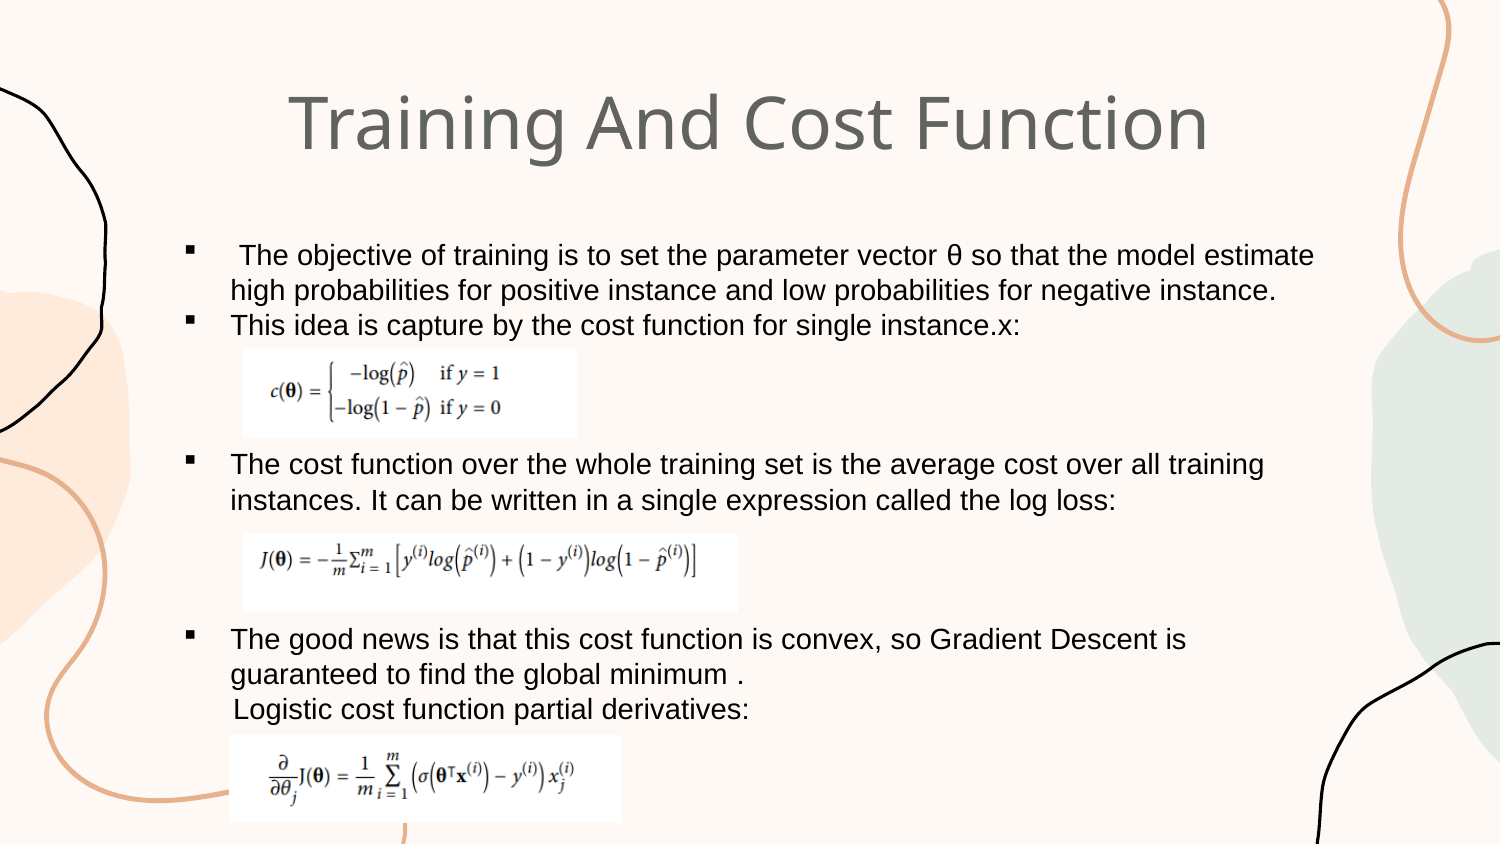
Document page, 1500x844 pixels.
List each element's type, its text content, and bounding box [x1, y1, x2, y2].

picture [229, 735, 621, 824]
title Training And Cost Function [118, 72, 1382, 167]
text_box The objective of training is to set the parameter vector θ so that the model estimate high probabilities for positive instance and low probabilities for negative instance. This idea is capture by the cost function for single instance.x: The cost function over the whole training set is the average cost over all training instances. It can be written in a single expression called the log loss: The good news is that this cost function is convex, so Gradient Descent is guaranteed to find the global minimum . Logistic cost function partial derivatives: [168, 228, 1355, 733]
picture [243, 532, 738, 612]
picture [243, 348, 577, 439]
